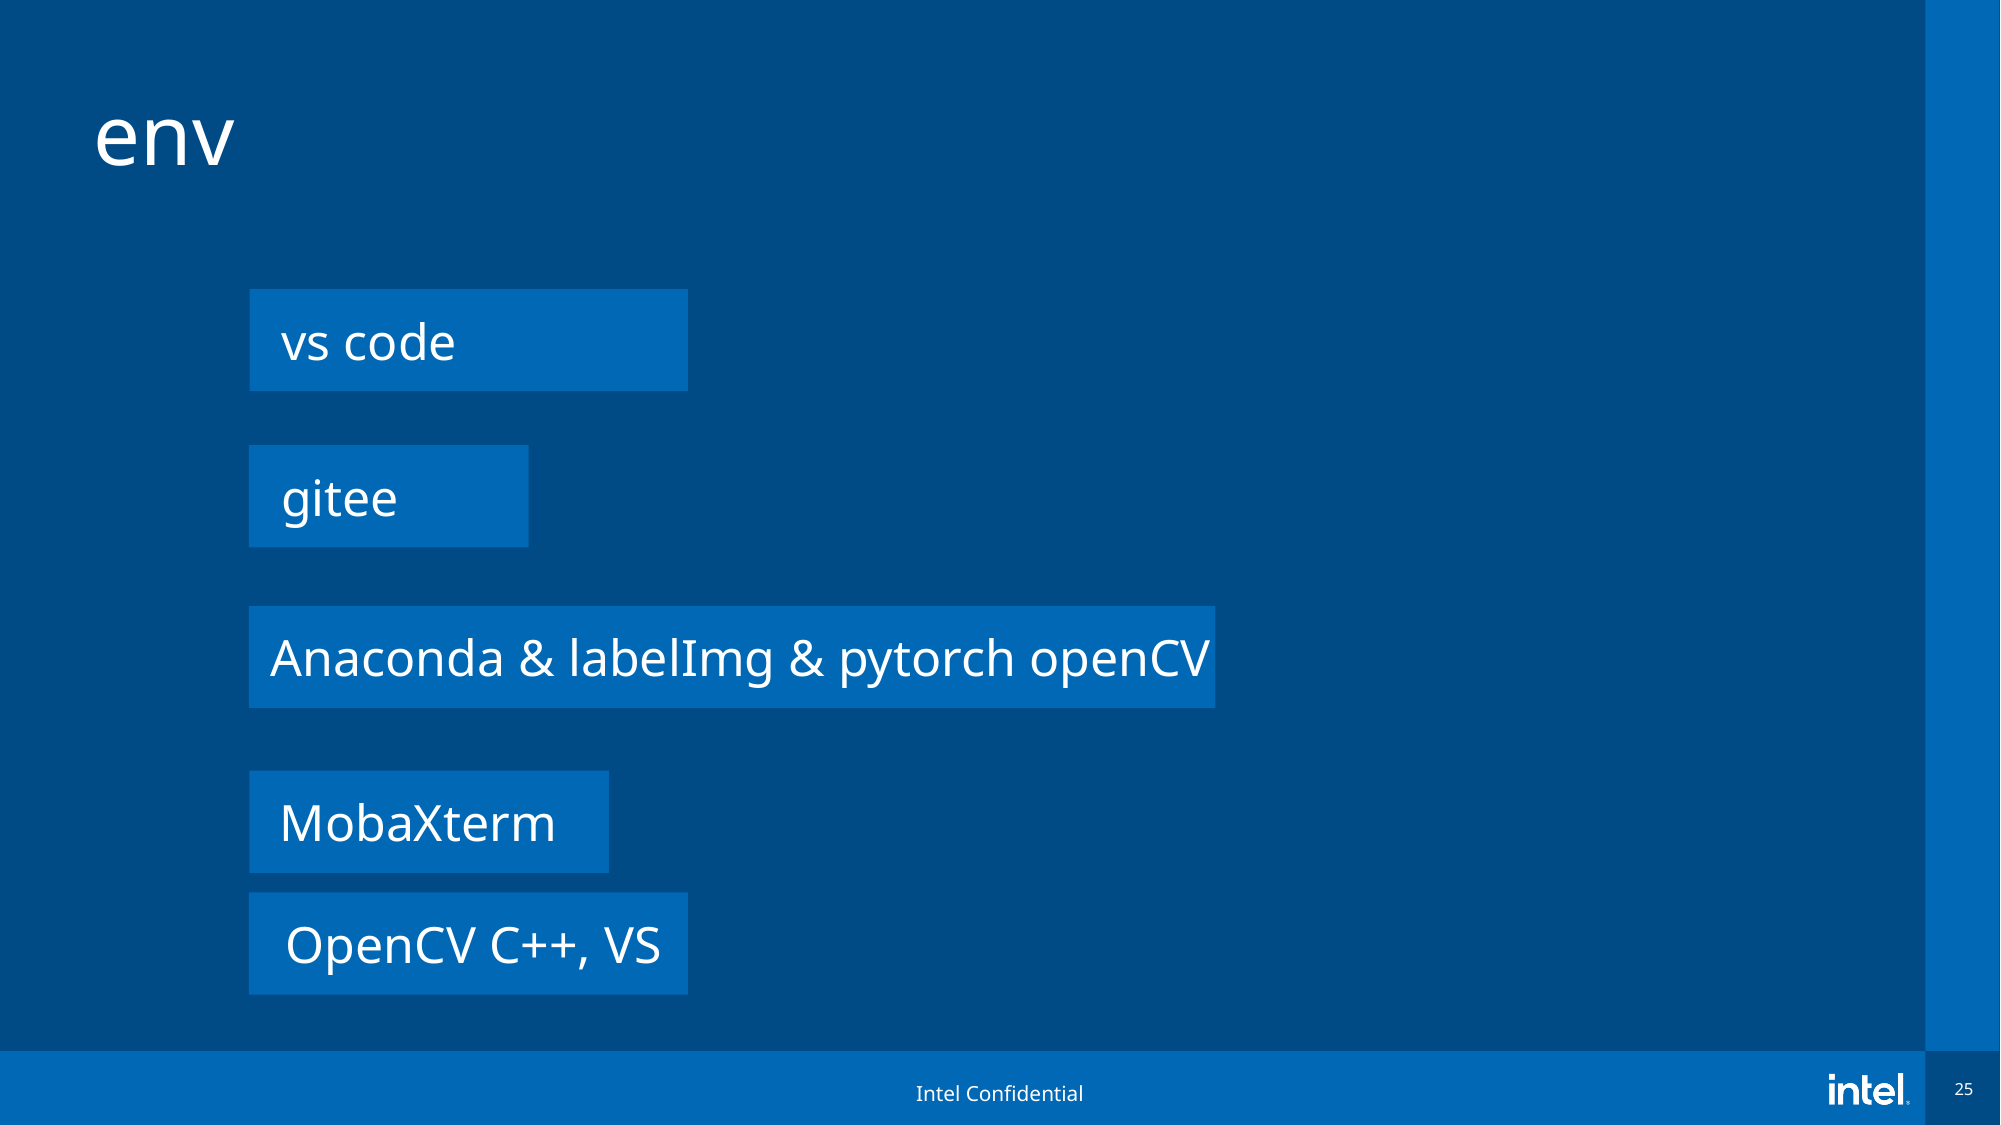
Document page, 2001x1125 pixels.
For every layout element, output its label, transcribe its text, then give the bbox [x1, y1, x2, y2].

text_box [248, 605, 1216, 709]
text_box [248, 892, 689, 995]
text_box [249, 288, 689, 392]
picture [1829, 1073, 1910, 1105]
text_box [248, 444, 529, 548]
title env [93, 93, 1901, 251]
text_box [249, 770, 610, 874]
